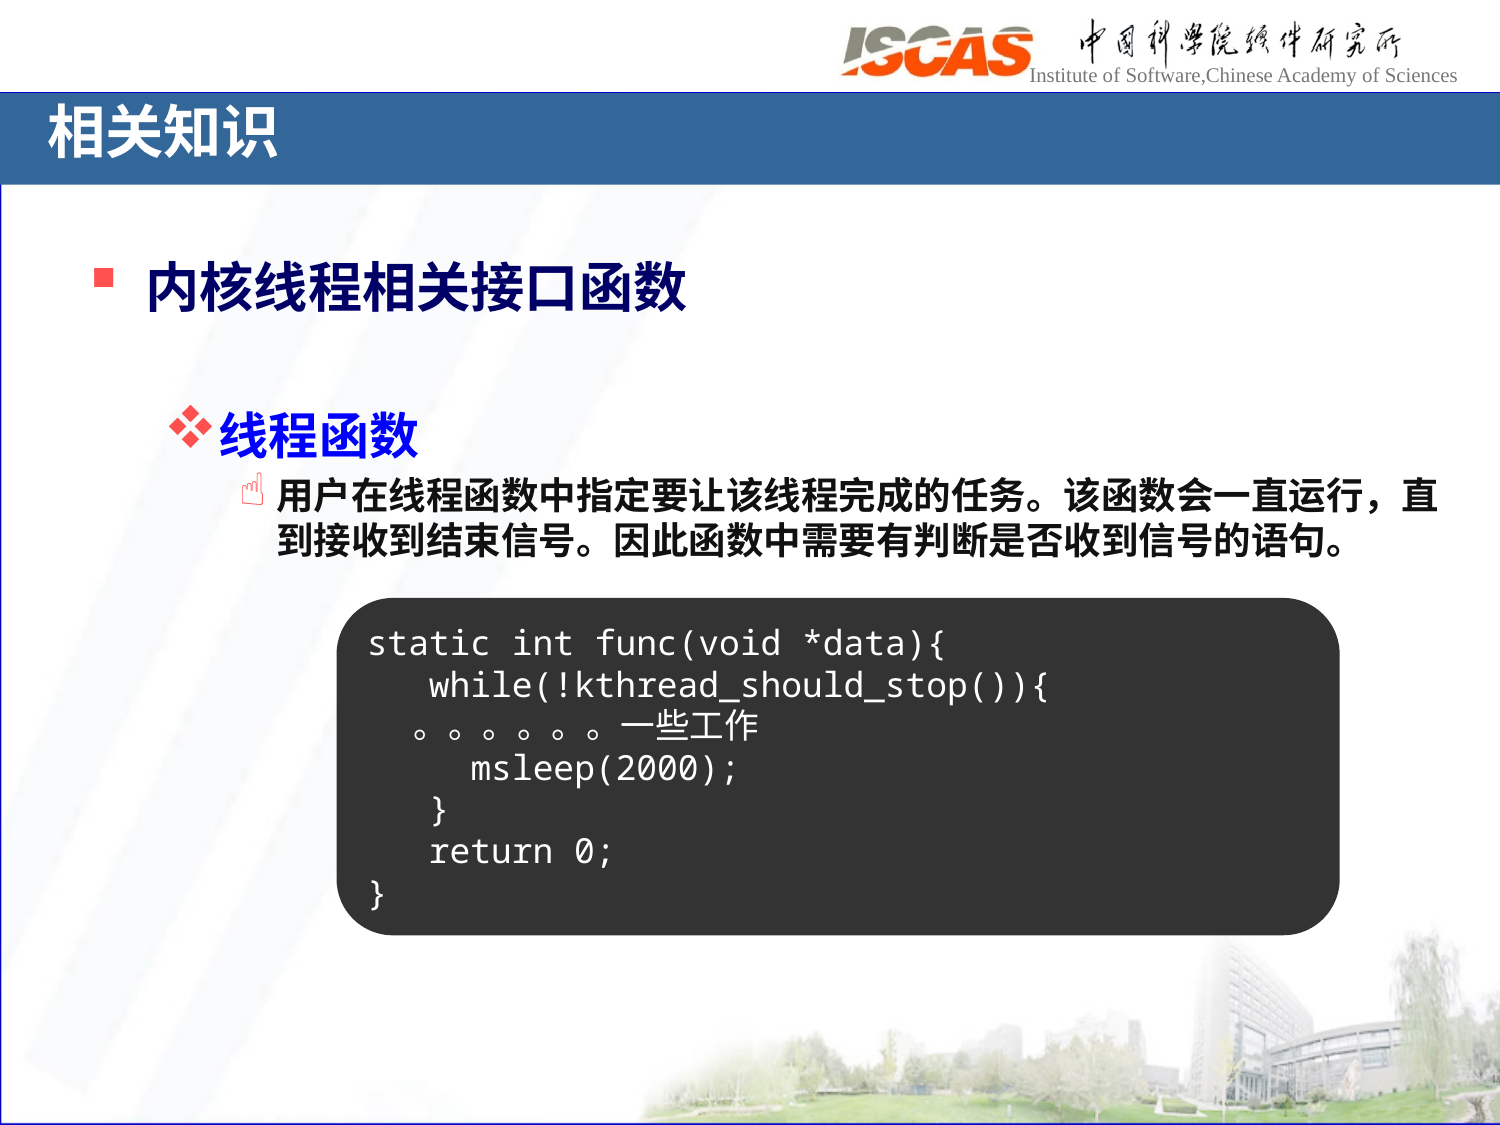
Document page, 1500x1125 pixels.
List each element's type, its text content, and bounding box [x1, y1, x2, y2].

list 内核线程相关接口函数 线程函数 用户在线程函数中指定要让该线程完成的任务。该函数会一直运行，直到接收到结束信号。因此函数中需要有判断是否收到信号的语句。 注意在线程函数中需要在每一轮迭代之后休眠一定时间，让出CPU 给其他的任务，否则创建的这个线程会一直占用CPU。 [74, 246, 1459, 1118]
picture [837, 18, 1045, 87]
picture [1077, 15, 1402, 71]
text_box static int func(void *data){ while(!kthread_should_stop()){ 。。。。。。一些工作 msleep(2000); } return 0; } [336, 597, 1340, 936]
picture [0, 185, 1500, 1125]
title 相关知识 [0, 93, 1500, 185]
